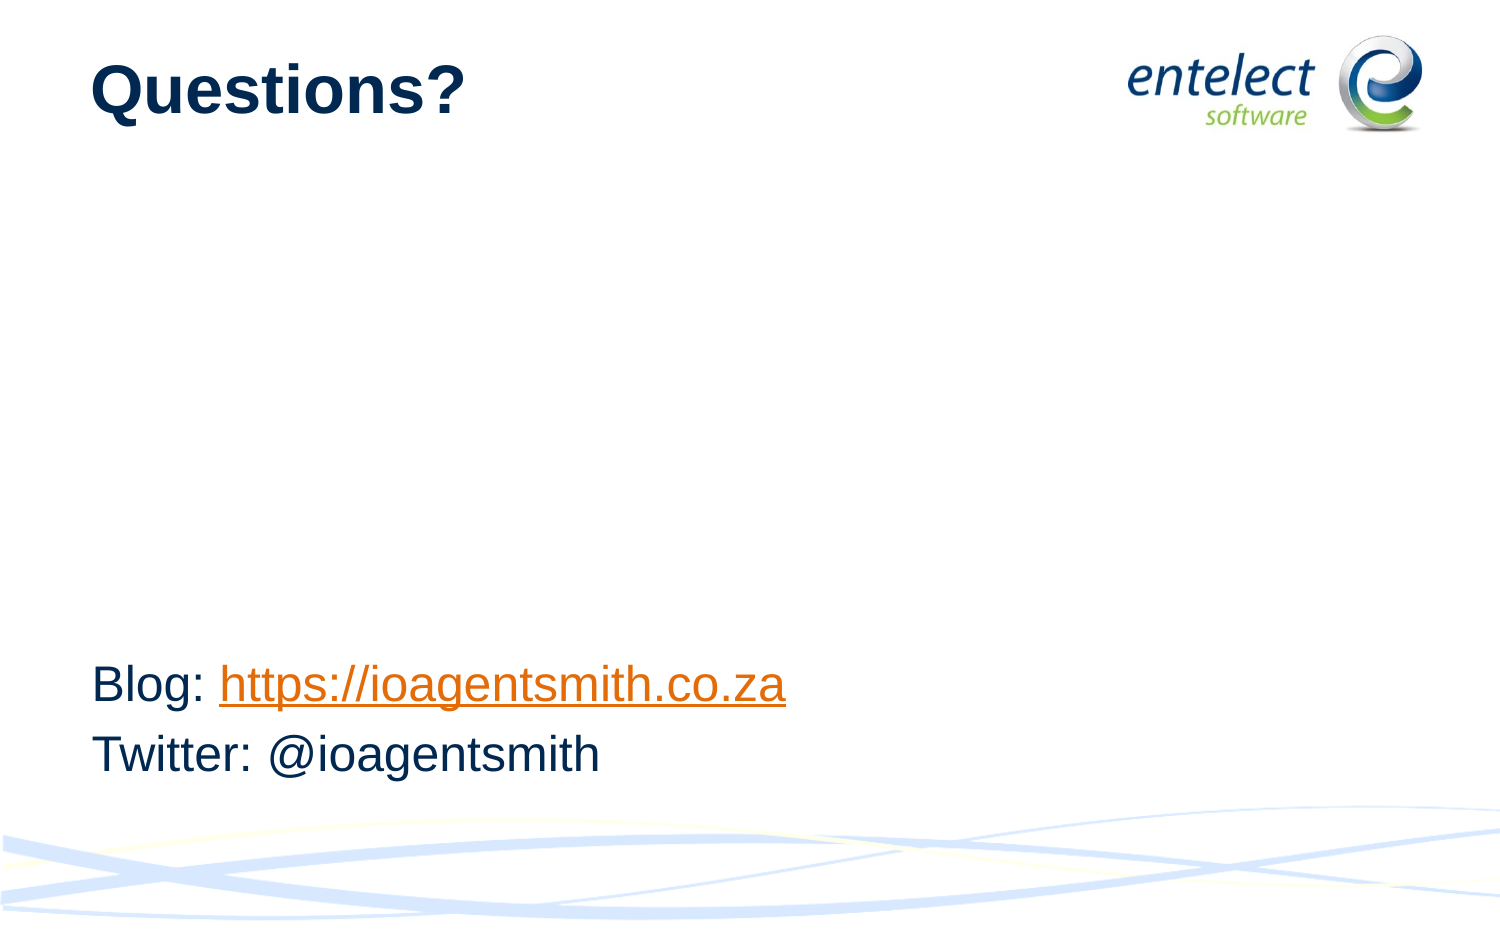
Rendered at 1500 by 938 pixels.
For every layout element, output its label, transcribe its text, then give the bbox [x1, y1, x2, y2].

title Questions? [75, 37, 1425, 134]
list Blog: https://ioagentsmith.co.za Twitter: @ioagentsmith [76, 153, 1427, 800]
picture [1128, 33, 1424, 37]
